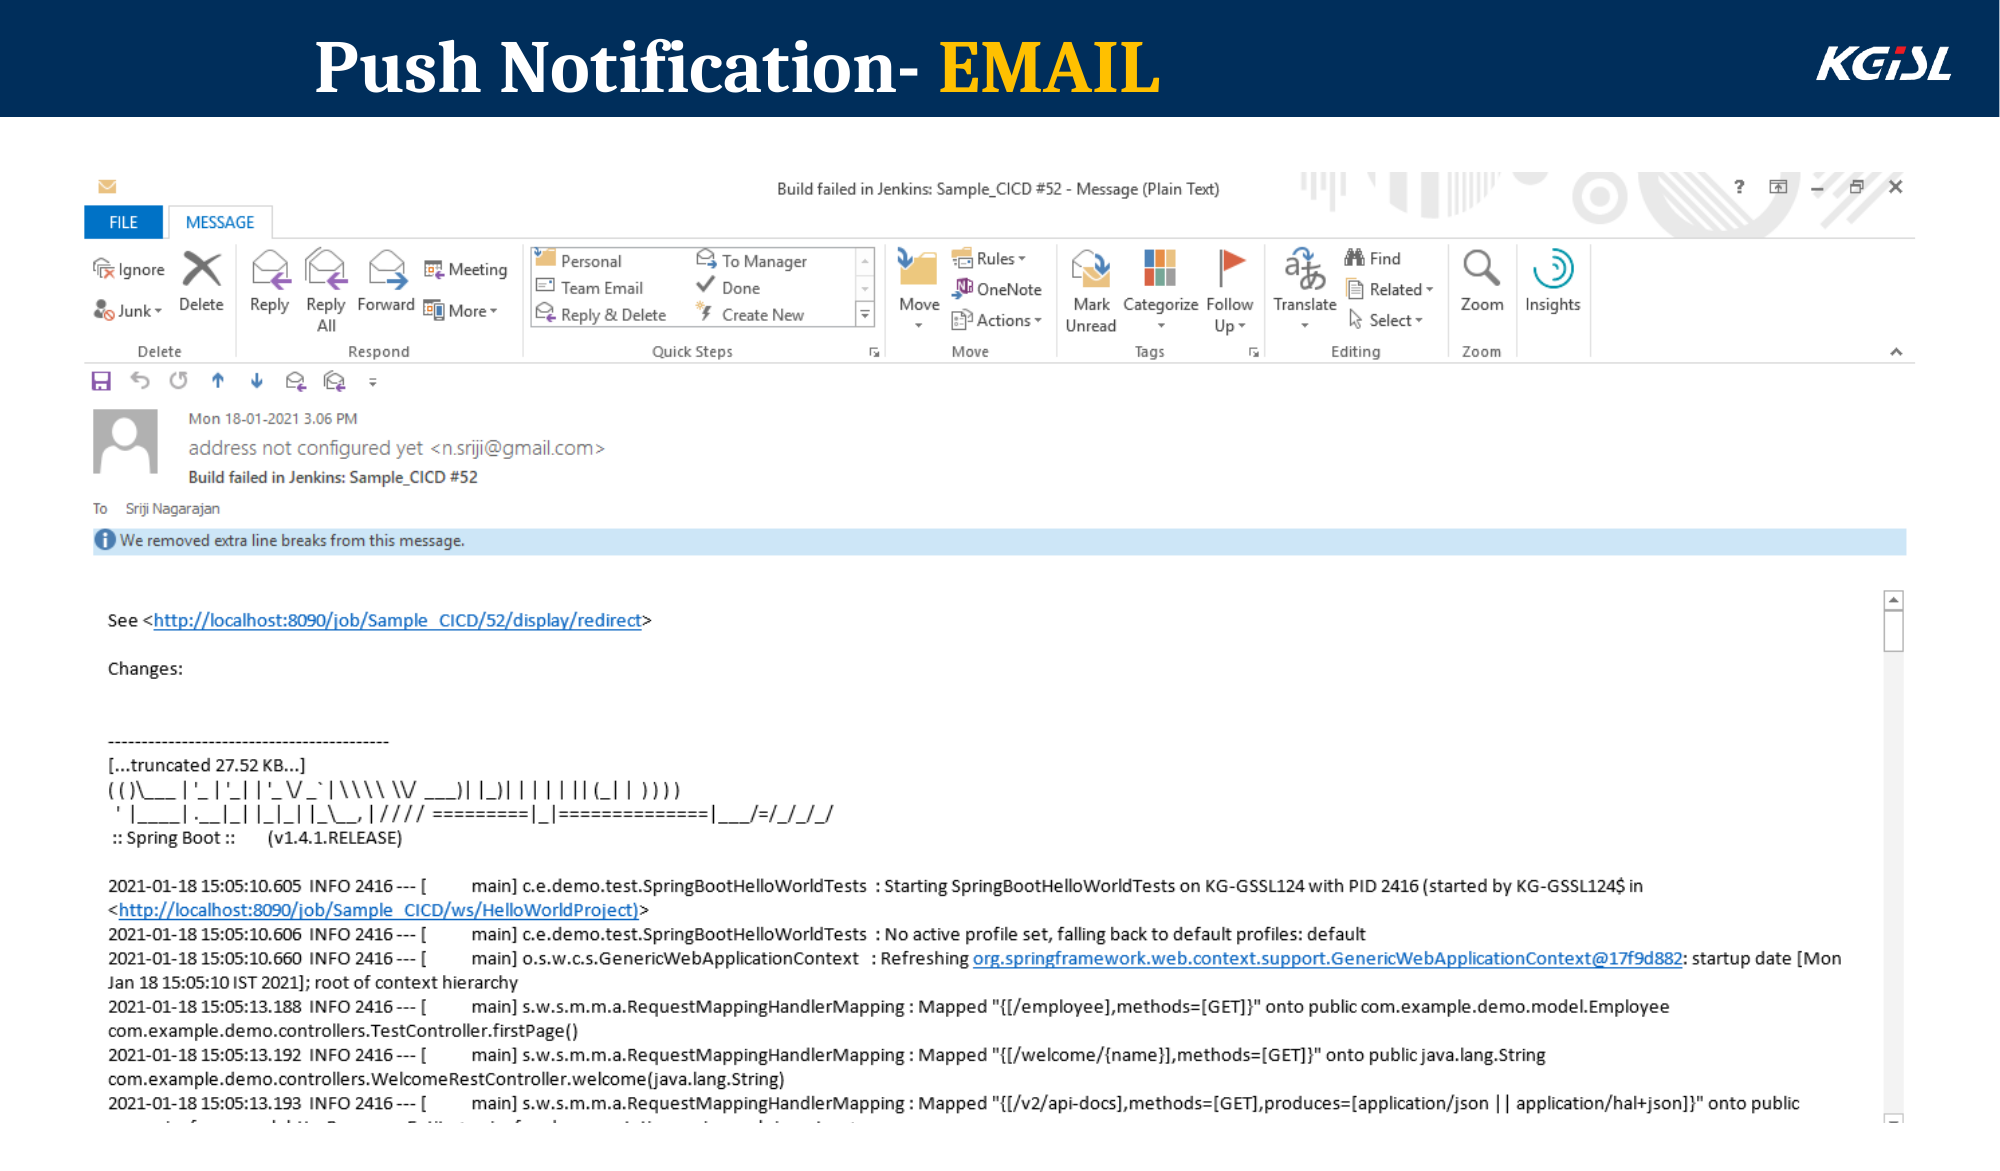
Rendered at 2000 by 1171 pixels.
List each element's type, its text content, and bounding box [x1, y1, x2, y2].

text_box [0, 0, 2000, 119]
picture [84, 172, 1916, 1123]
text_box Push Notification- EMAIL [299, 9, 1688, 115]
picture [1804, 31, 1963, 83]
